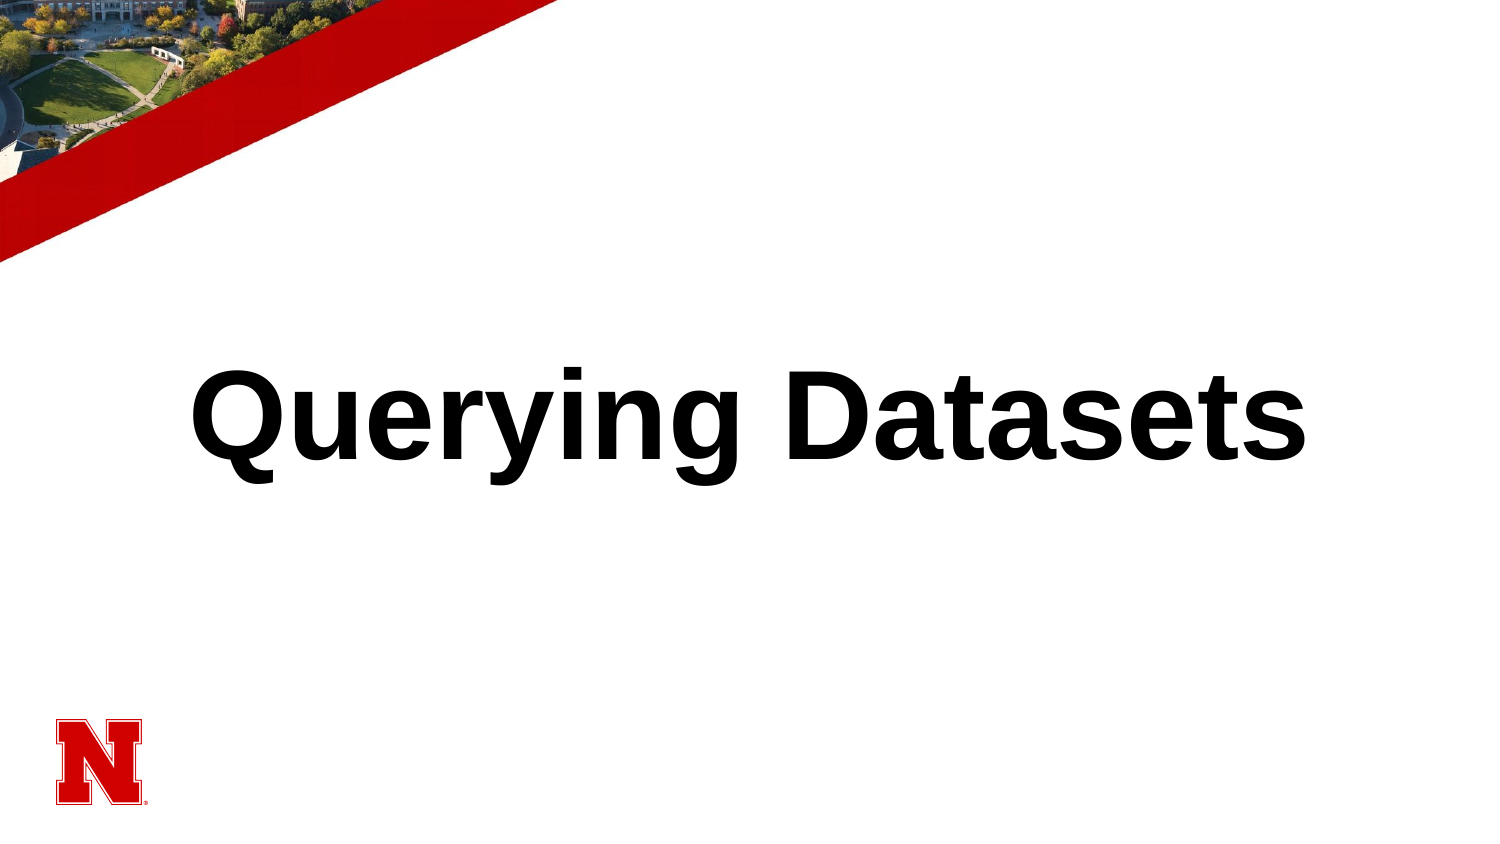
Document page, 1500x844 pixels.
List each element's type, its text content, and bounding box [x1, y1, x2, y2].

title Querying Datasets [103, 337, 1397, 501]
picture [0, 0, 1500, 844]
